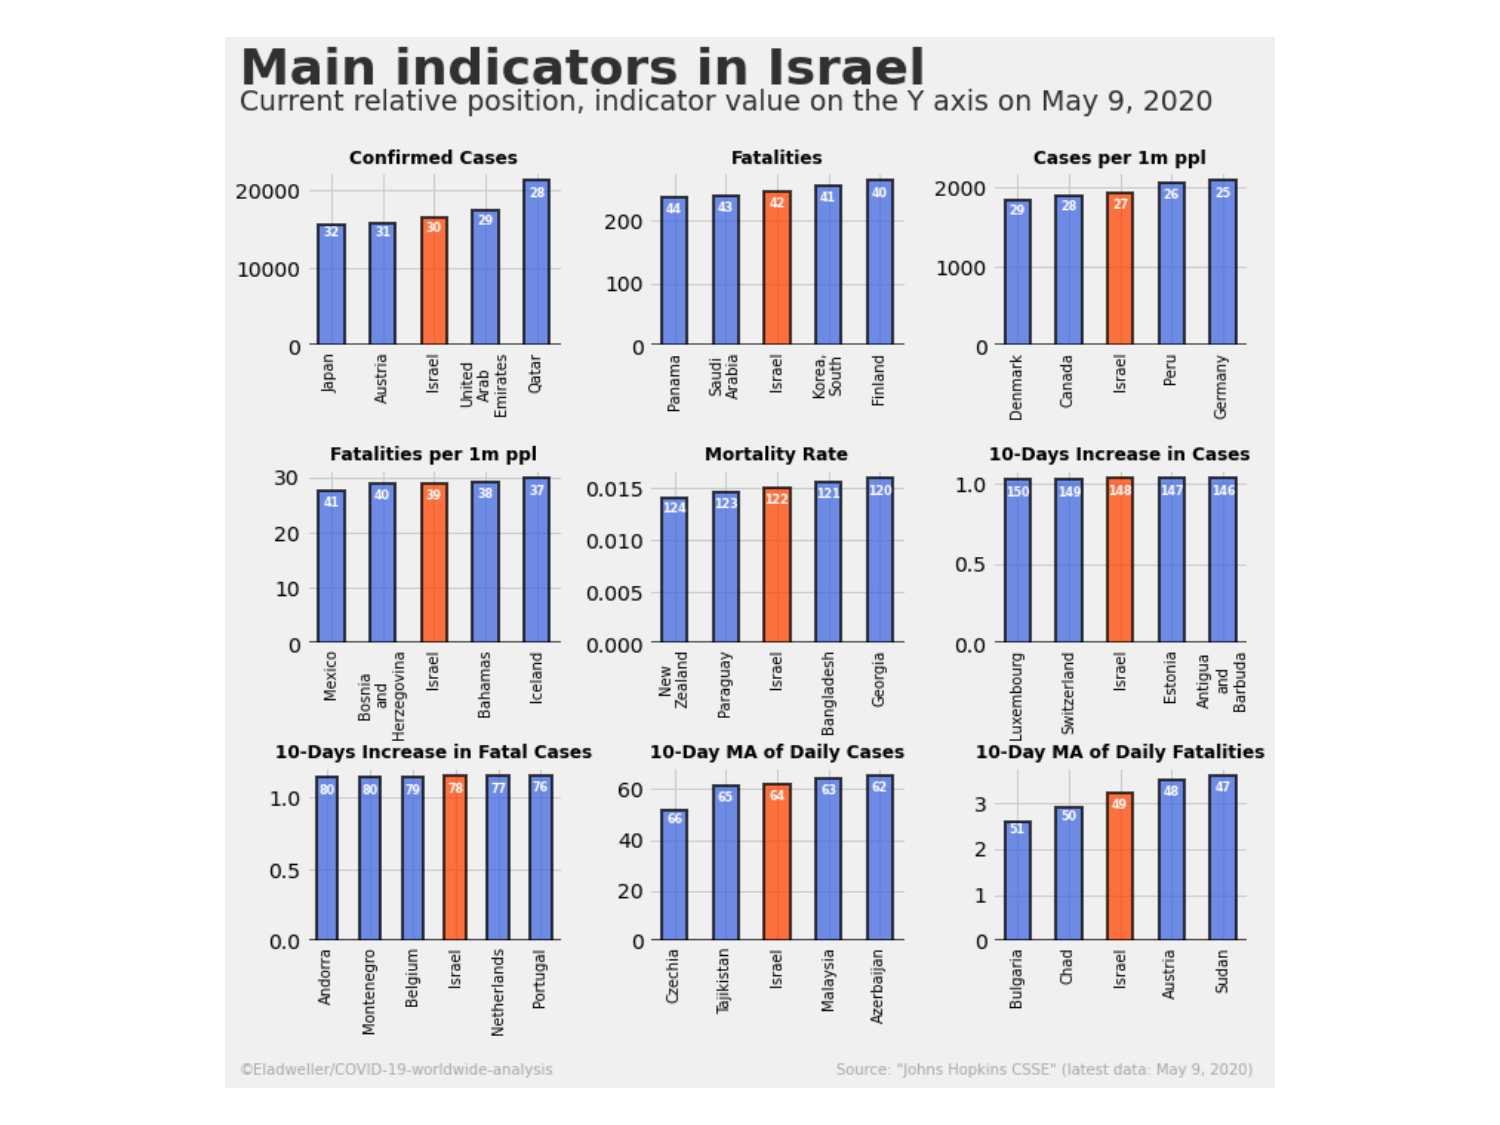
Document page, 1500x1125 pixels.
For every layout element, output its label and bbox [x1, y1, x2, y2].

picture [224, 37, 1276, 1088]
